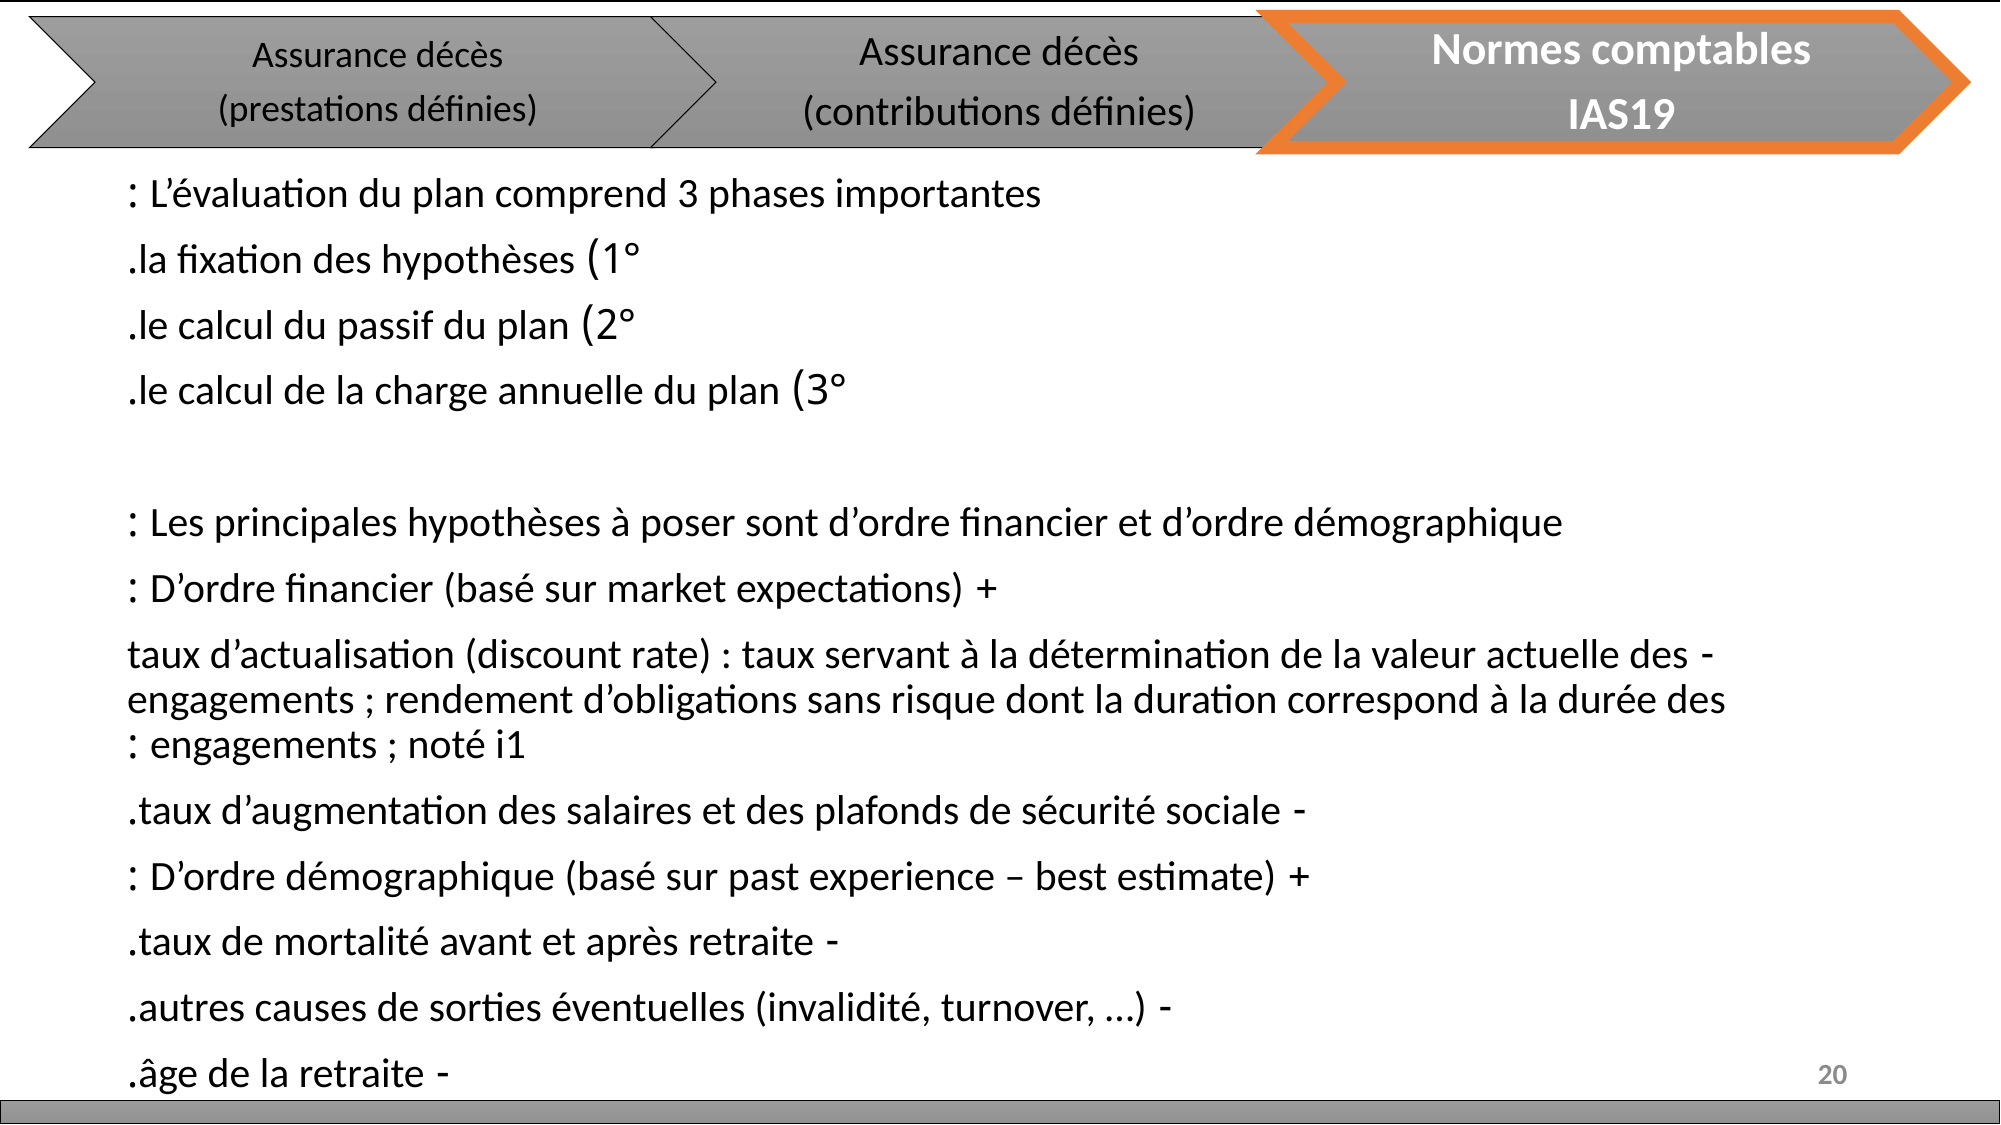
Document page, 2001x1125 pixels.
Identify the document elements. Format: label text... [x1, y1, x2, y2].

text_box [0, 1100, 2000, 1124]
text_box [28, 16, 1963, 148]
text_box L’évaluation du plan comprend 3 phases importantes : 1°) la fixation des hypothèses. 2°) le calcul du passif du plan. 3°) le calcul de la charge annuelle du plan. Les principales hypothèses à poser sont d’ordre financier et d’ordre démographique : + D’ordre financier (basé sur market expectations) : - taux d’actualisation (discount rate) : taux servant à la détermination de la valeur actuelle des engagements ; rendement d’obligations sans risque dont la duration correspond à la durée des engagements ; noté i1 : - taux d’augmentation des salaires et des plafonds de sécurité sociale. + D’ordre démographique (basé sur past experience – best estimate) : - taux de mortalité avant et après retraite. - autres causes de sorties éventuelles (invalidité, turnover, …). - âge de la retraite. [112, 163, 1913, 1101]
